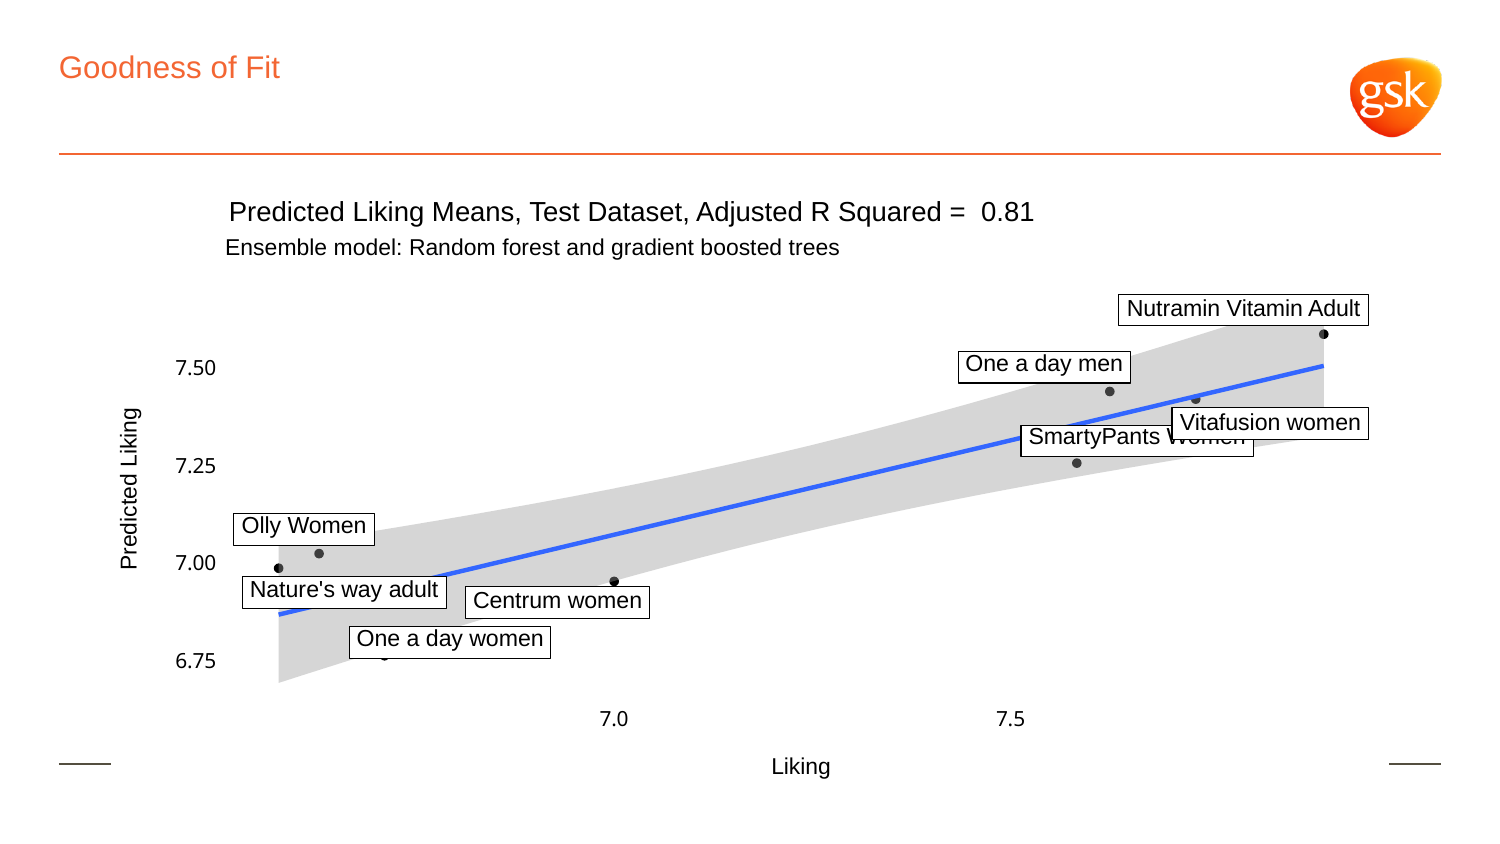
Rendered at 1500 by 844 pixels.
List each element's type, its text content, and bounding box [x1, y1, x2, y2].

picture [1333, 38, 1457, 157]
title Goodness of Fit [58, 47, 1302, 86]
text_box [112, 194, 1388, 796]
